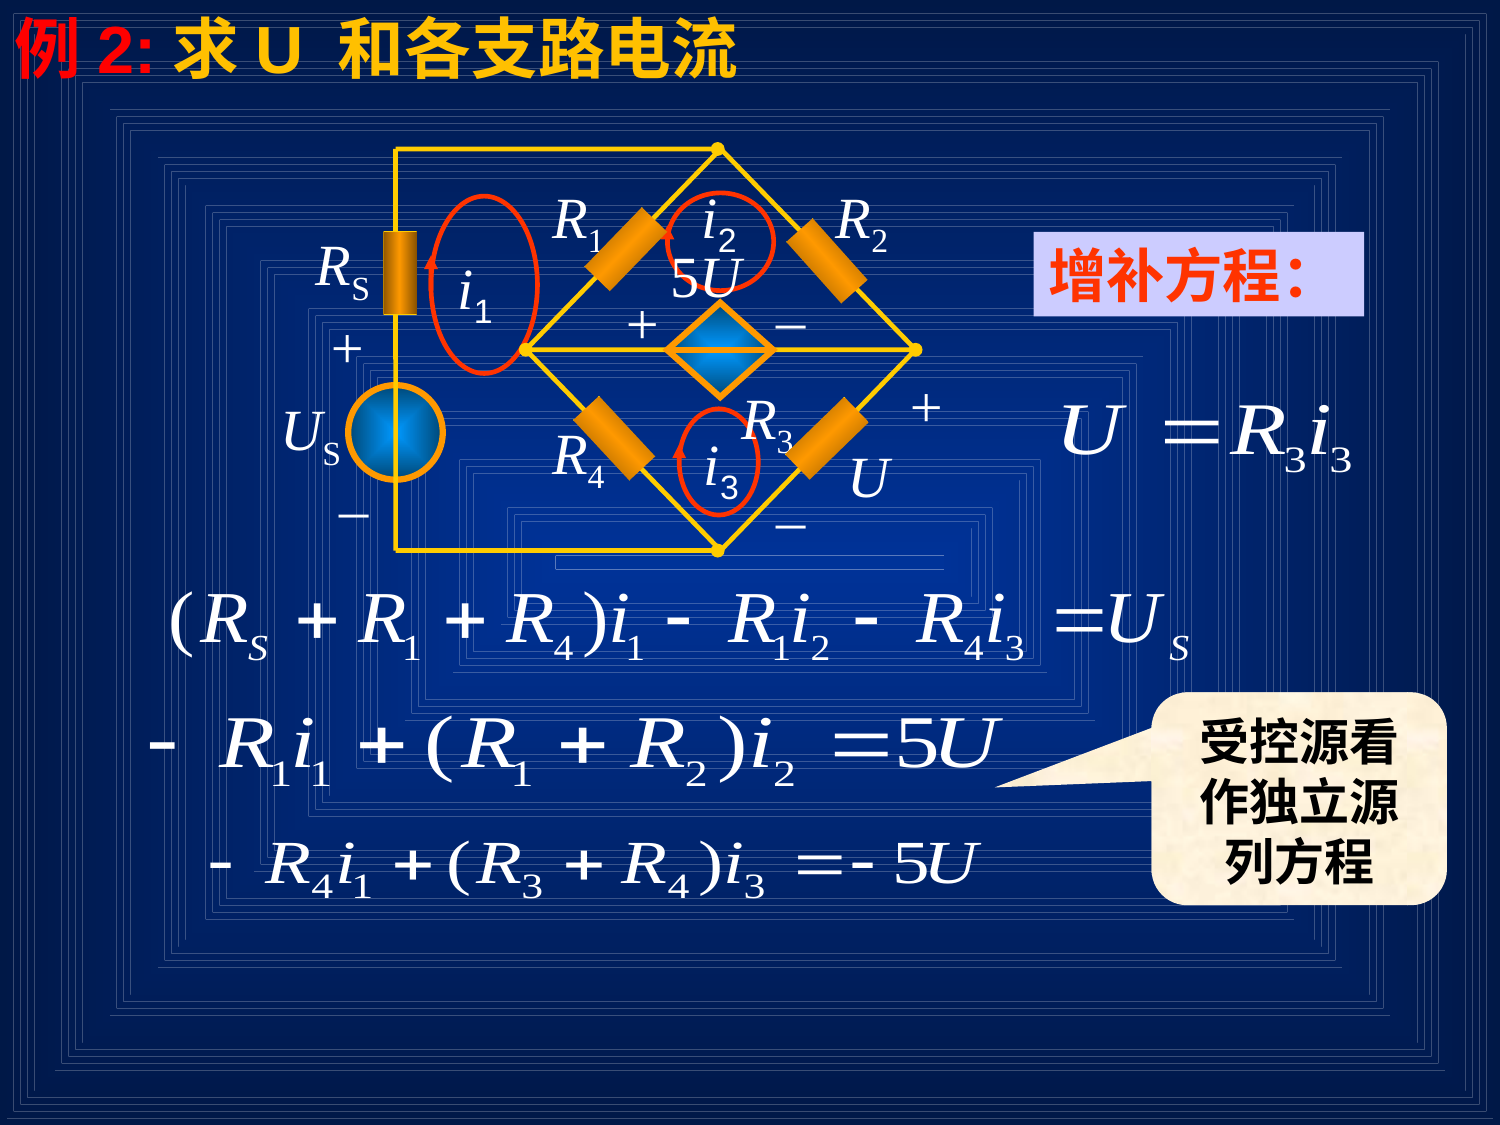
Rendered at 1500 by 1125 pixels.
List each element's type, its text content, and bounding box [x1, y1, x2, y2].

text_box 例2:求U 和各支路电流 [0, 0, 892, 95]
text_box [135, 698, 1022, 798]
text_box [265, 148, 975, 551]
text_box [196, 822, 1003, 912]
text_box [1051, 385, 1365, 484]
text_box 增补方程： [1033, 231, 1365, 317]
text_box 受控源看作独立源列方程 [1022, 692, 1447, 906]
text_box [159, 574, 1202, 671]
